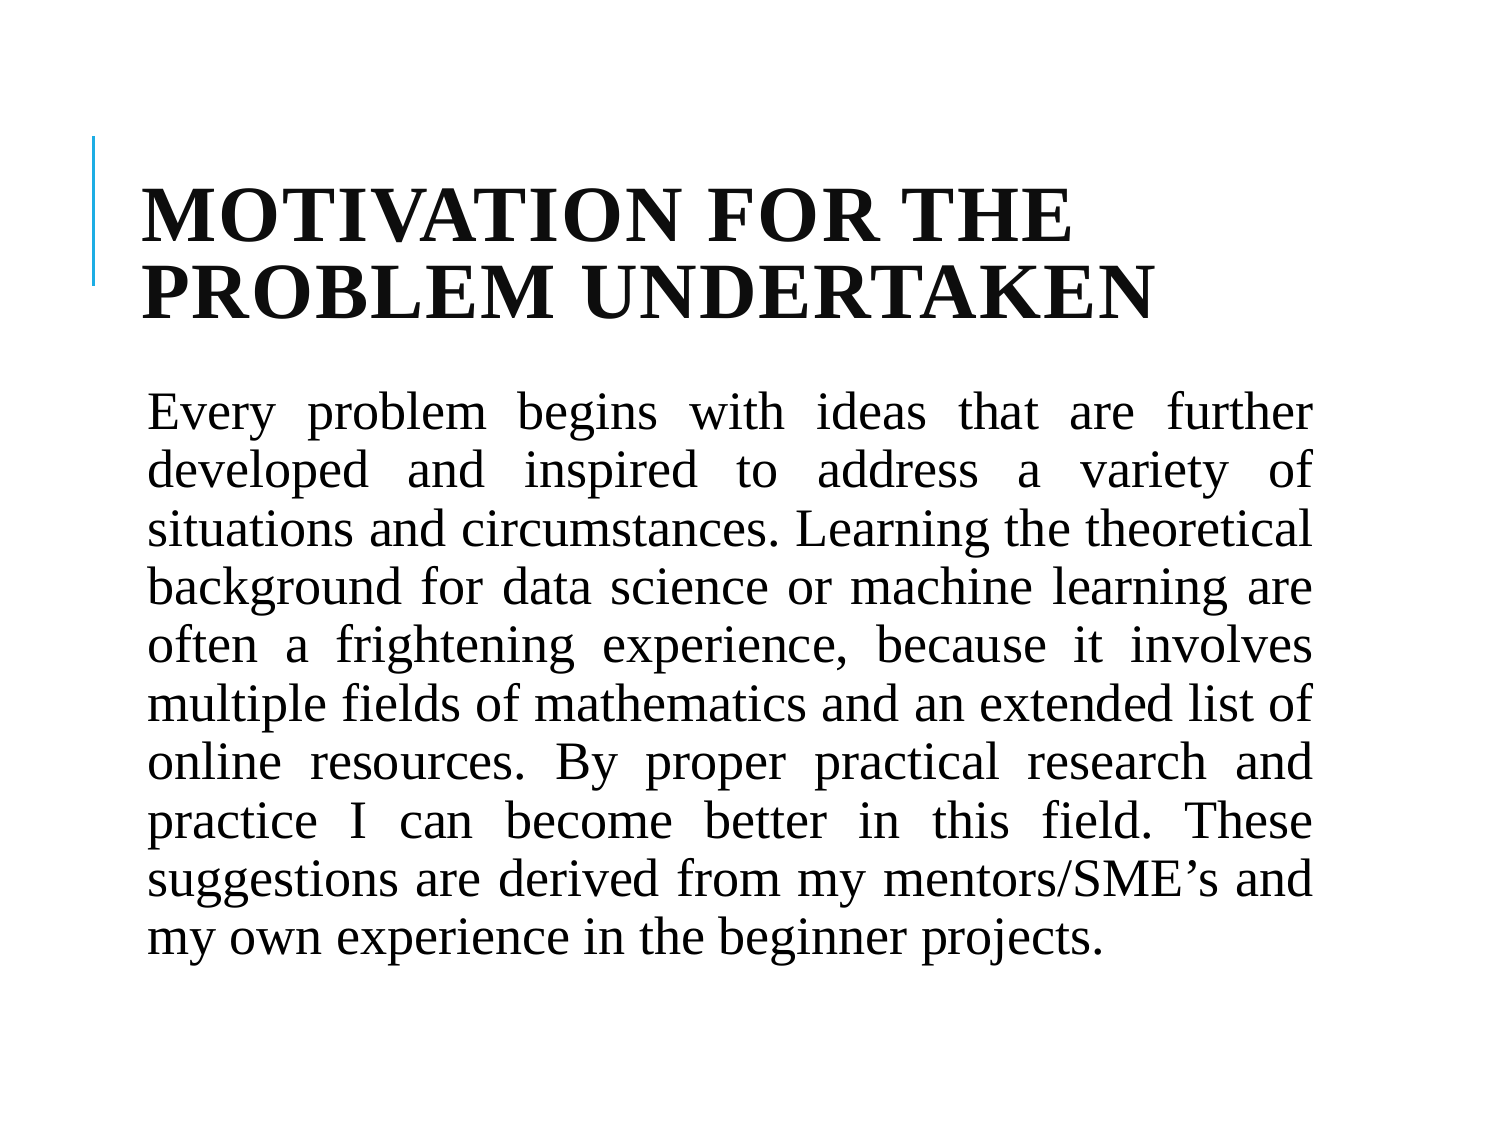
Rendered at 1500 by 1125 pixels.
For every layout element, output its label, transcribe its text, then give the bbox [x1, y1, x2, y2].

title Motivation for the Problem Undertaken [126, 96, 1322, 342]
list Every problem begins with ideas that are further developed and inspired to address a variety of situations and circumstances. Learning the theoretical background for data science or machine learning are often a frightening experience, because it involves multiple fields of mathematics and an extended list of online resources. By proper practical research and practice I can become better in this field. These suggestions are derived from my mentors/SME’s and my own experience in the beginner projects. [126, 375, 1322, 1035]
